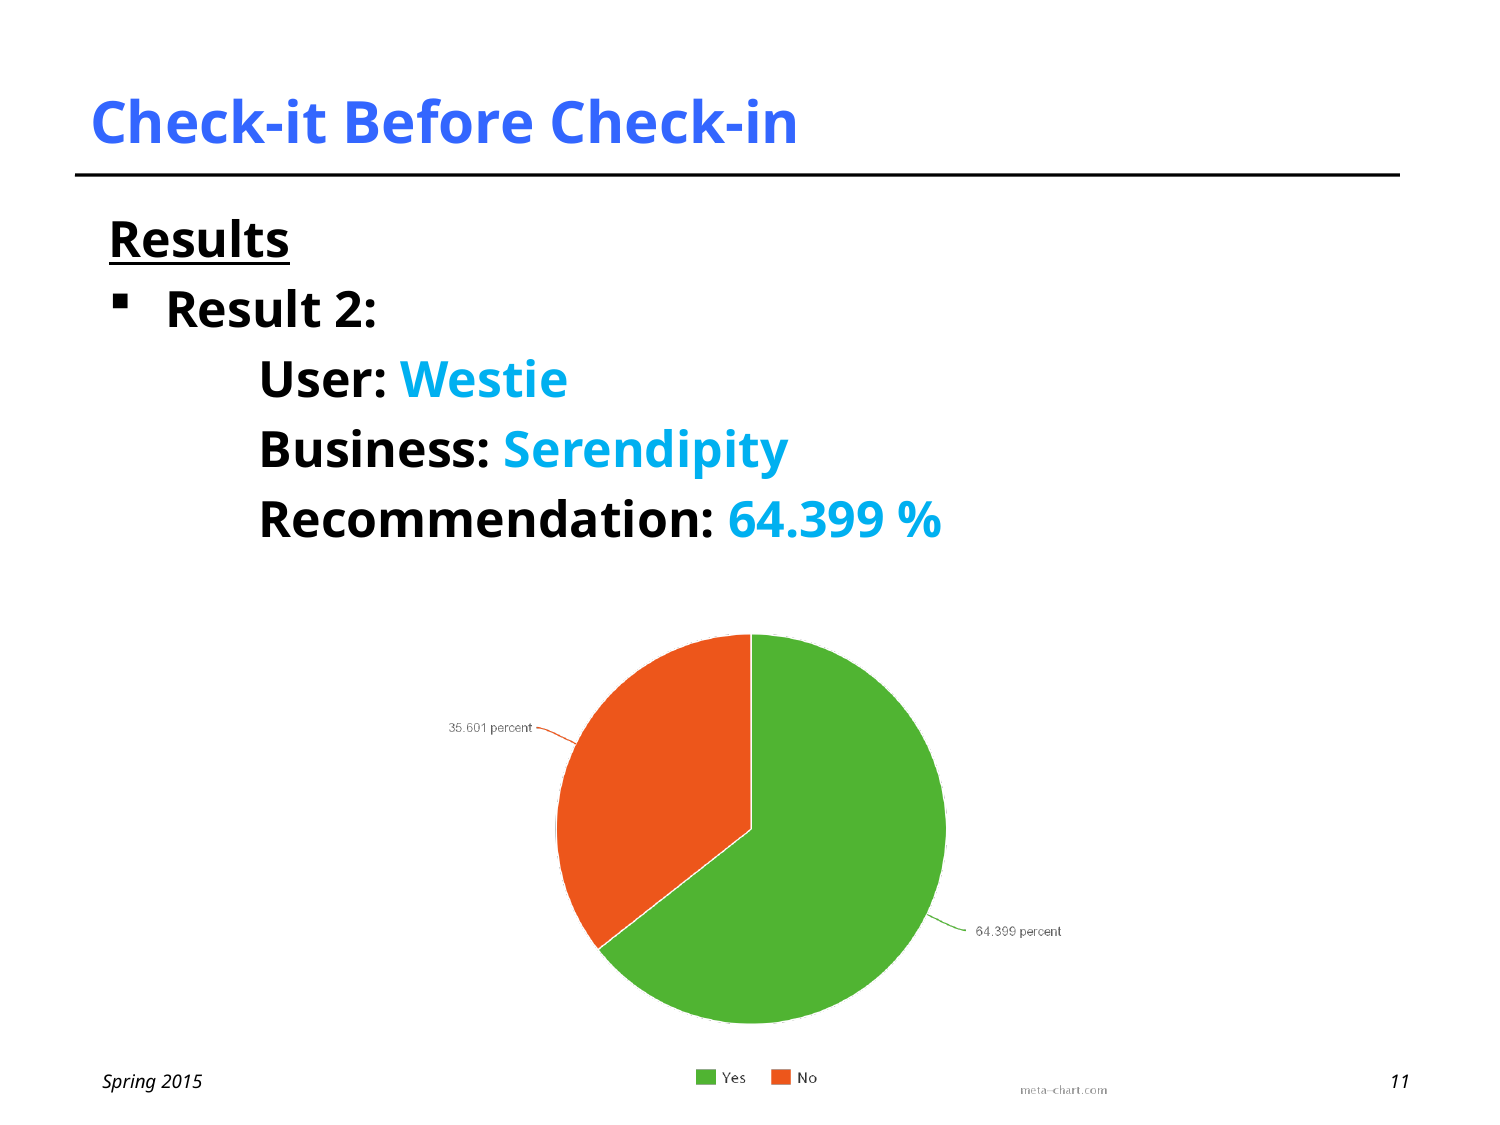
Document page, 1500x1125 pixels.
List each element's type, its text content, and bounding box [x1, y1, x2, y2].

list Results Result 2: User: Westie Business: Serendipity Recommendation: 64.399 % [93, 185, 1371, 1063]
title Check-it Before Check-in [75, 45, 1425, 163]
picture [383, 609, 1120, 1101]
slide_number 11 [1124, 1062, 1425, 1100]
